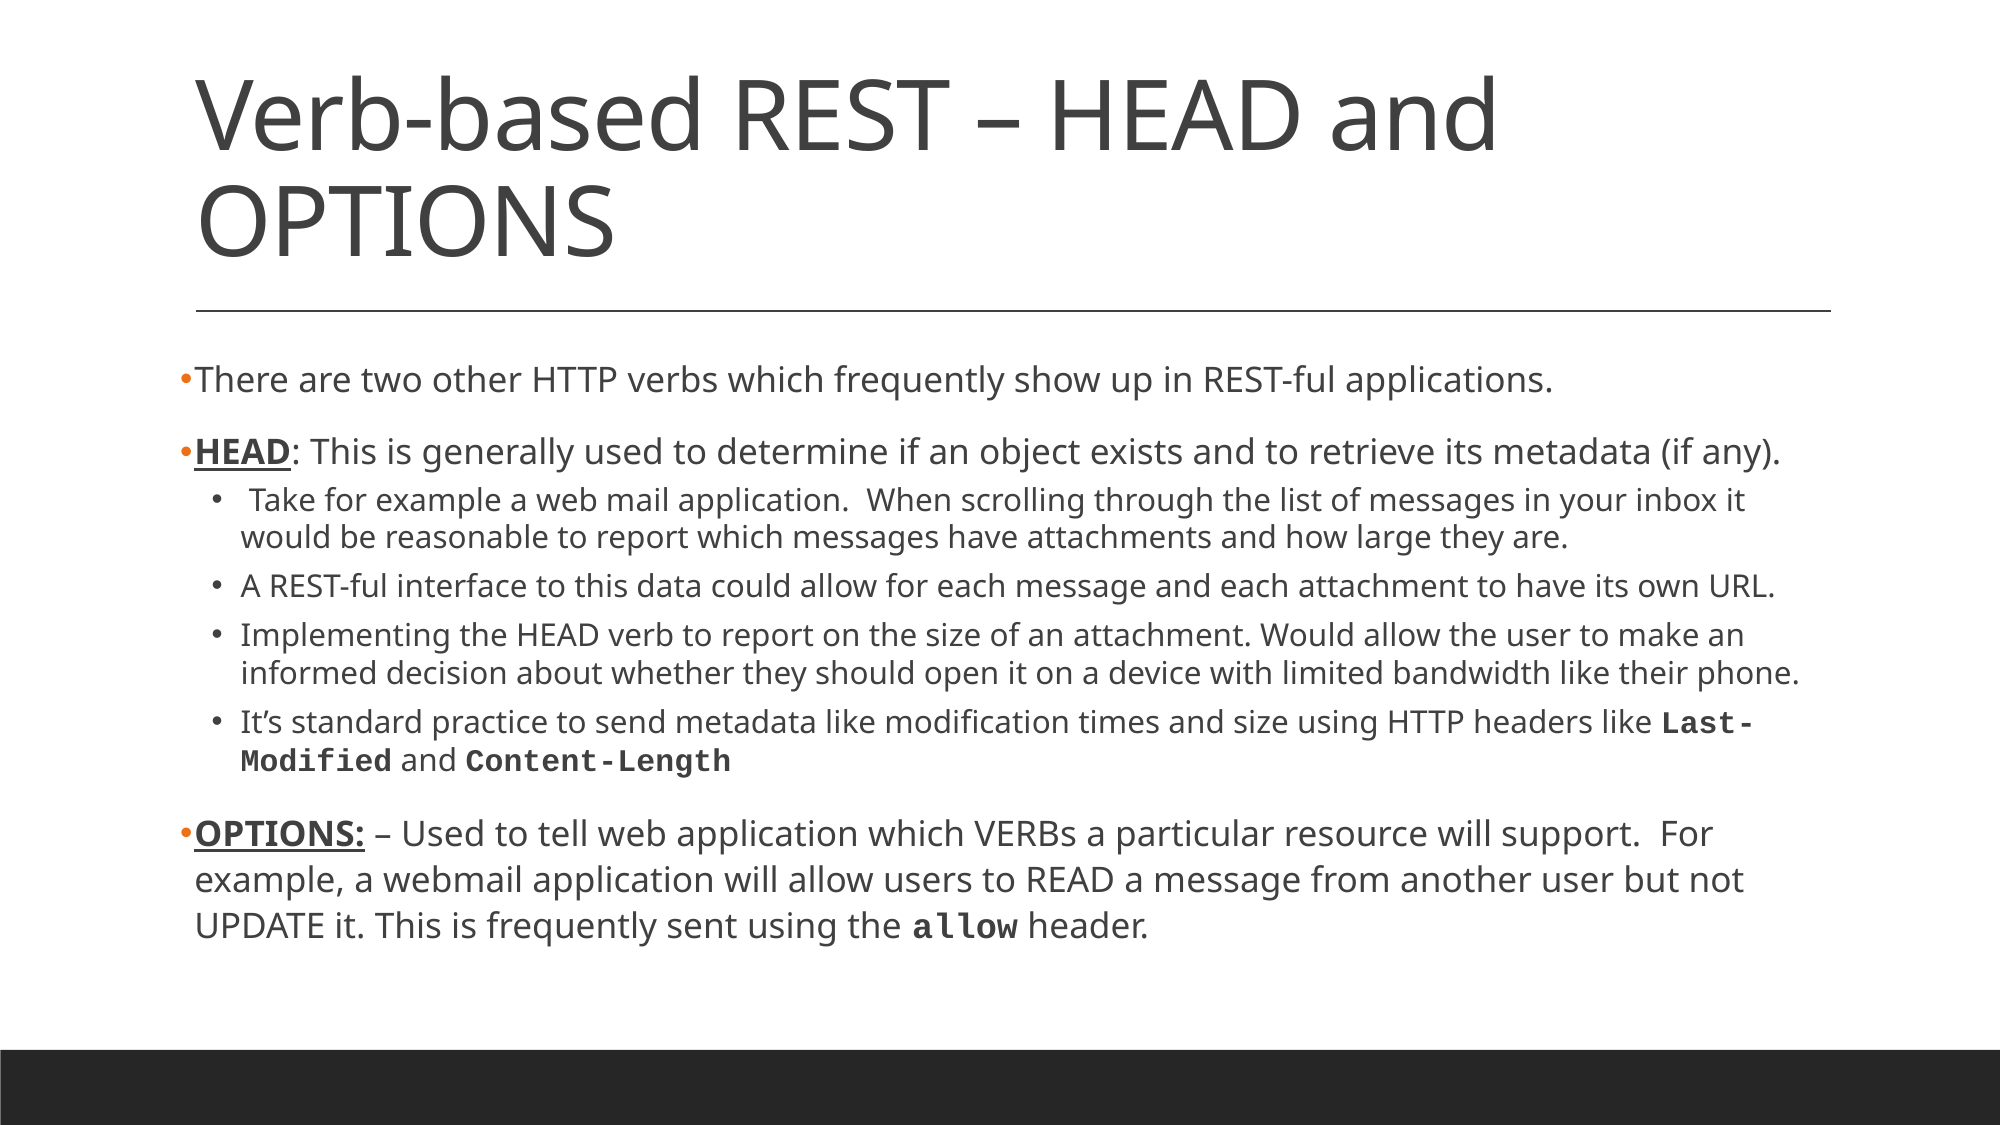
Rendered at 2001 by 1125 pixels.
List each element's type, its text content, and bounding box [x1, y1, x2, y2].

list There are two other HTTP verbs which frequently show up in REST-ful applications. HEAD: This is generally used to determine if an object exists and to retrieve its metadata (if any). Take for example a web mail application. When scrolling through the list of messages in your inbox it would be reasonable to report which messages have attachments and how large they are. A REST-ful interface to this data could allow for each message and each attachment to have its own URL. Implementing the HEAD verb to report on the size of an attachment. Would allow the user to make an informed decision about whether they should open it on a device with limited bandwidth like their phone. It’s standard practice to send metadata like modification times and size using HTTP headers like Last-Modified and Content-Length OPTIONS: – Used to tell web application which VERBs a particular resource will support. For example, a webmail application will allow users to READ a message from another user but not UPDATE it. This is frequently sent using the allow header. [180, 345, 1830, 963]
title Verb-based REST – HEAD and OPTIONS [180, 47, 1830, 285]
